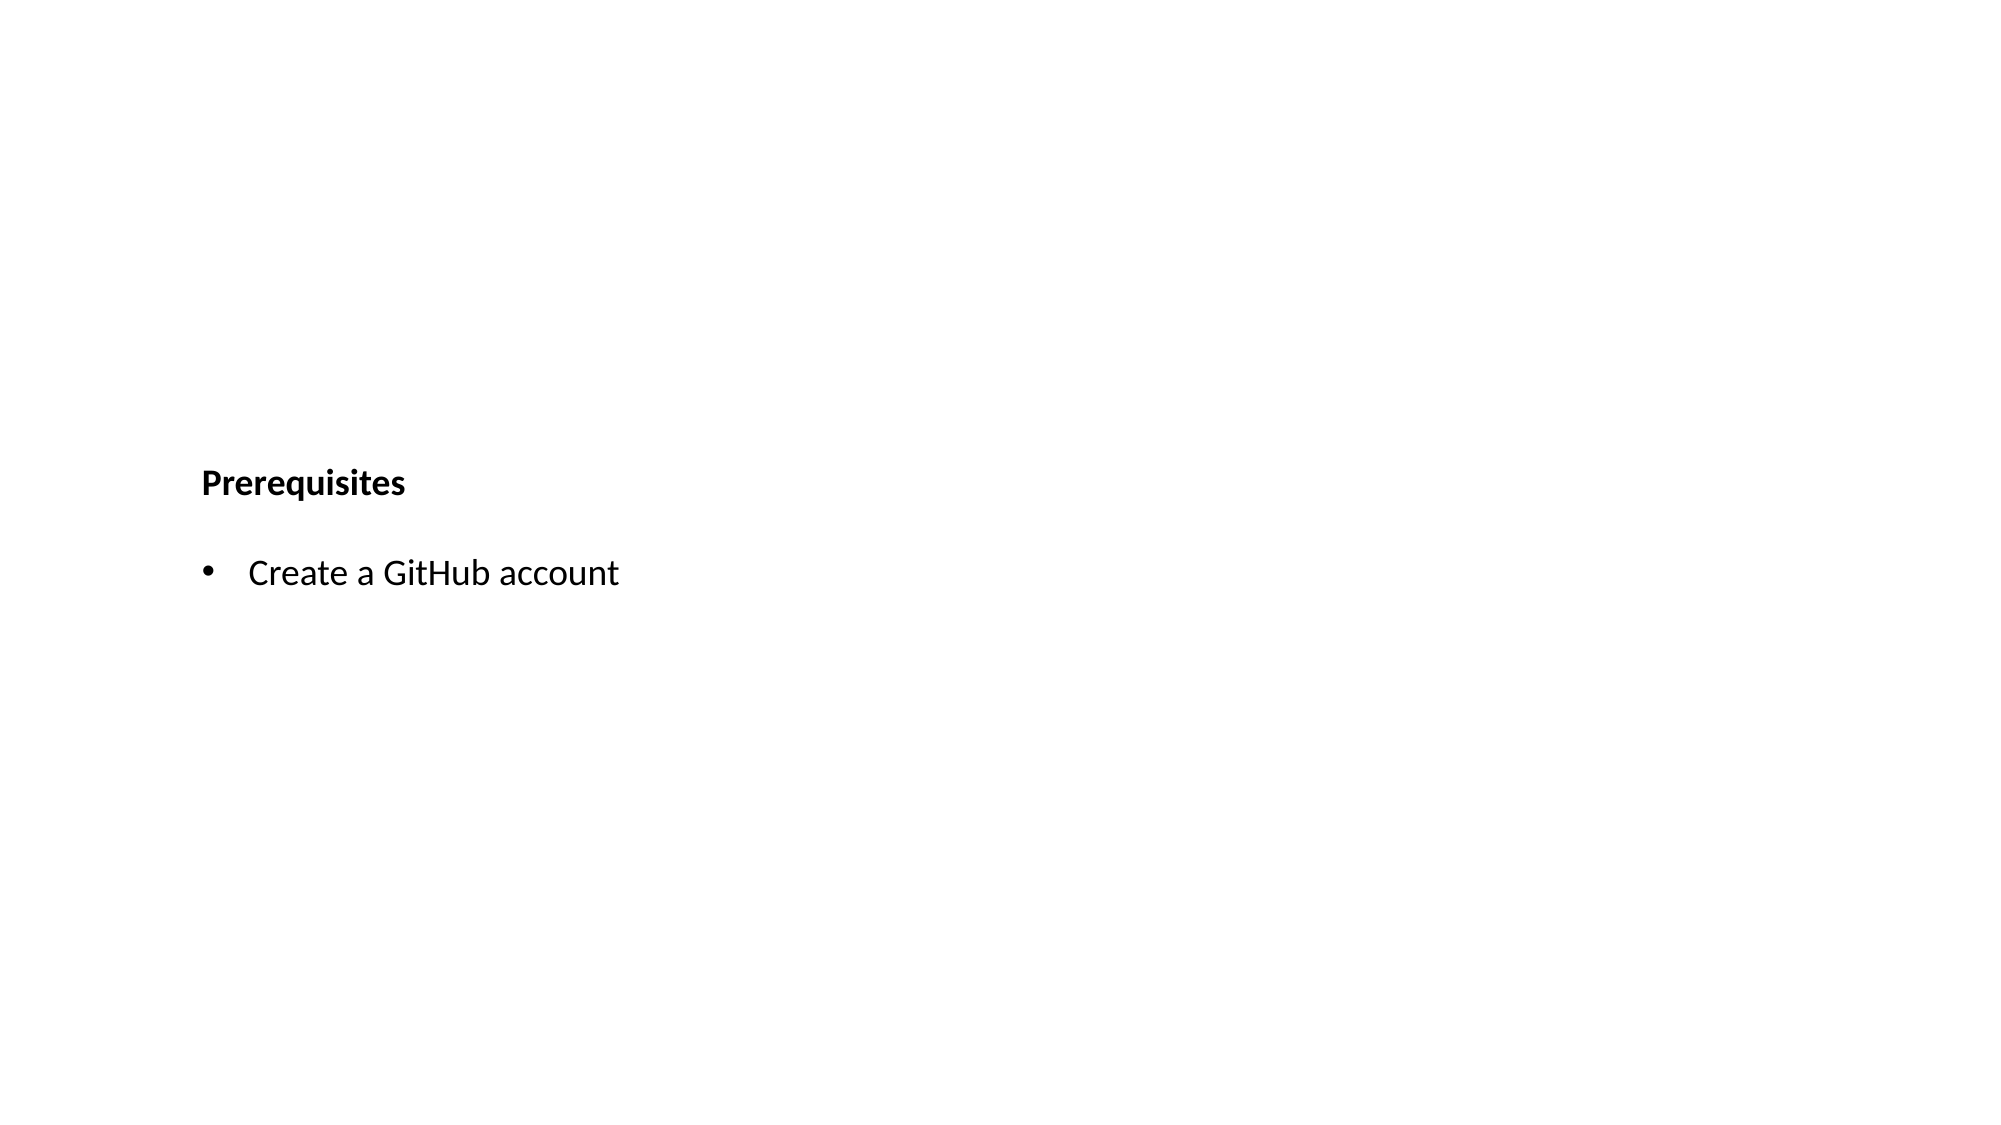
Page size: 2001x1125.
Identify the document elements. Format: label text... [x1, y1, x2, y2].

text_box Prerequisites Create a GitHub account [187, 57, 1286, 1039]
